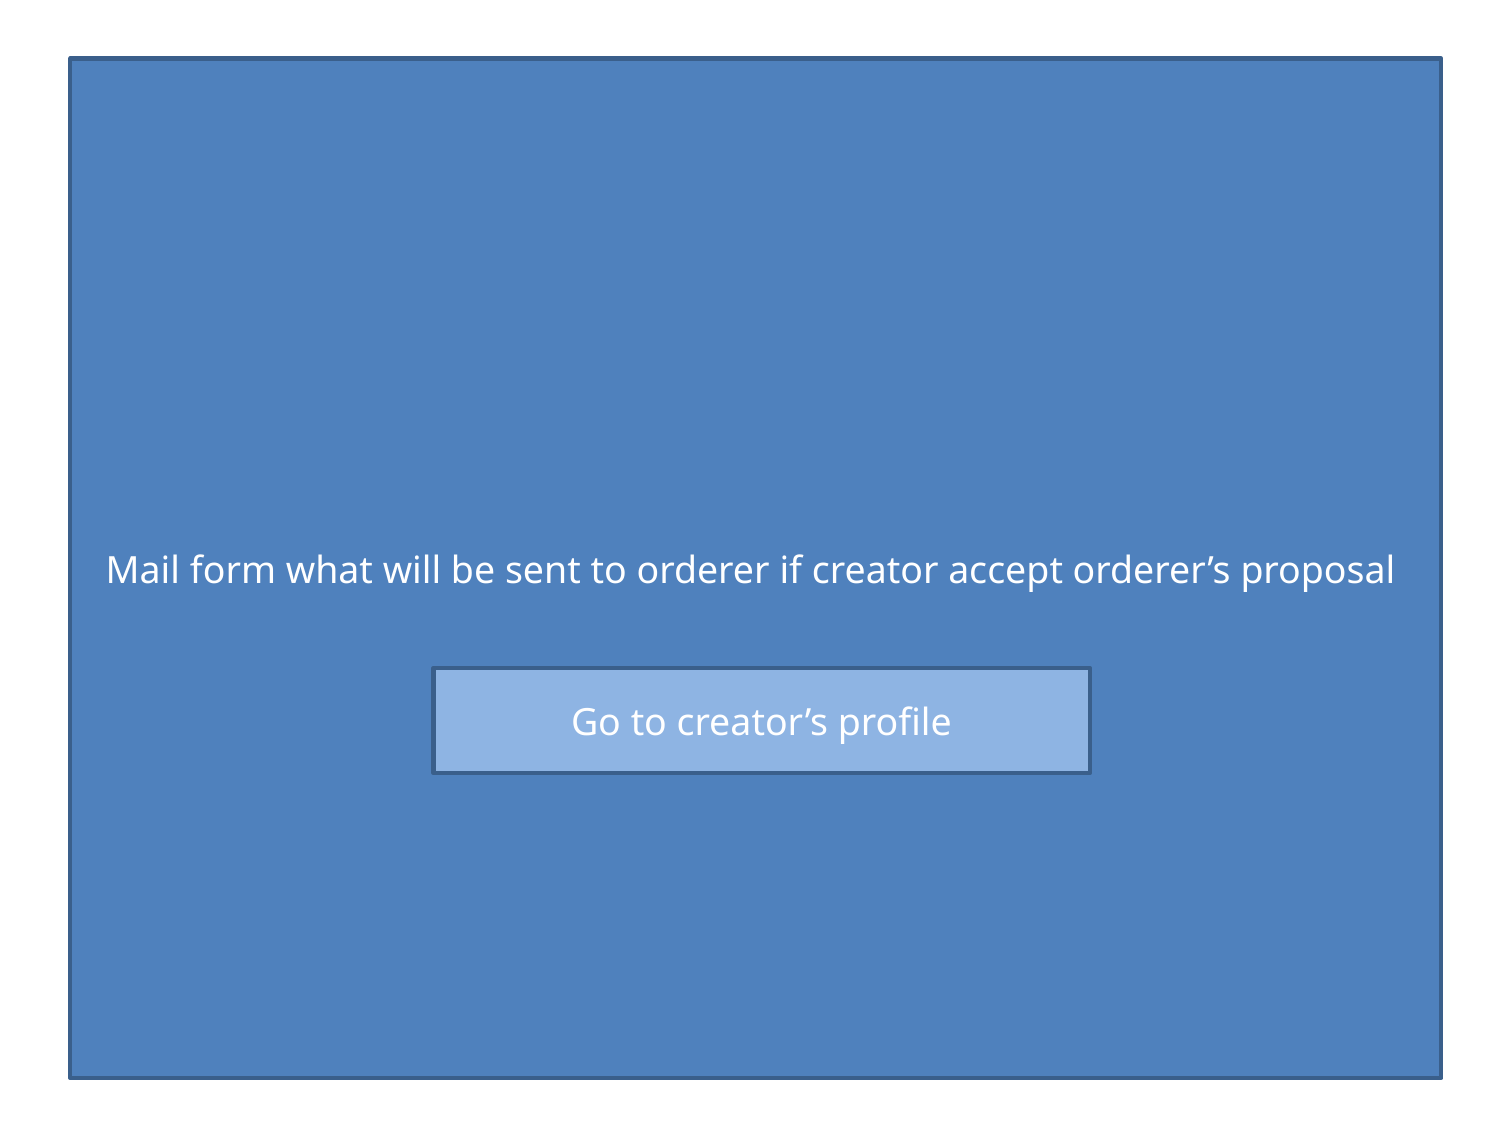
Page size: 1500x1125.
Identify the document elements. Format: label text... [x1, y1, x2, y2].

text_box Go to creator’s profile [431, 666, 1092, 775]
text_box Mail form what will be sent to orderer if creator accept orderer’s proposal [68, 56, 1443, 1080]
